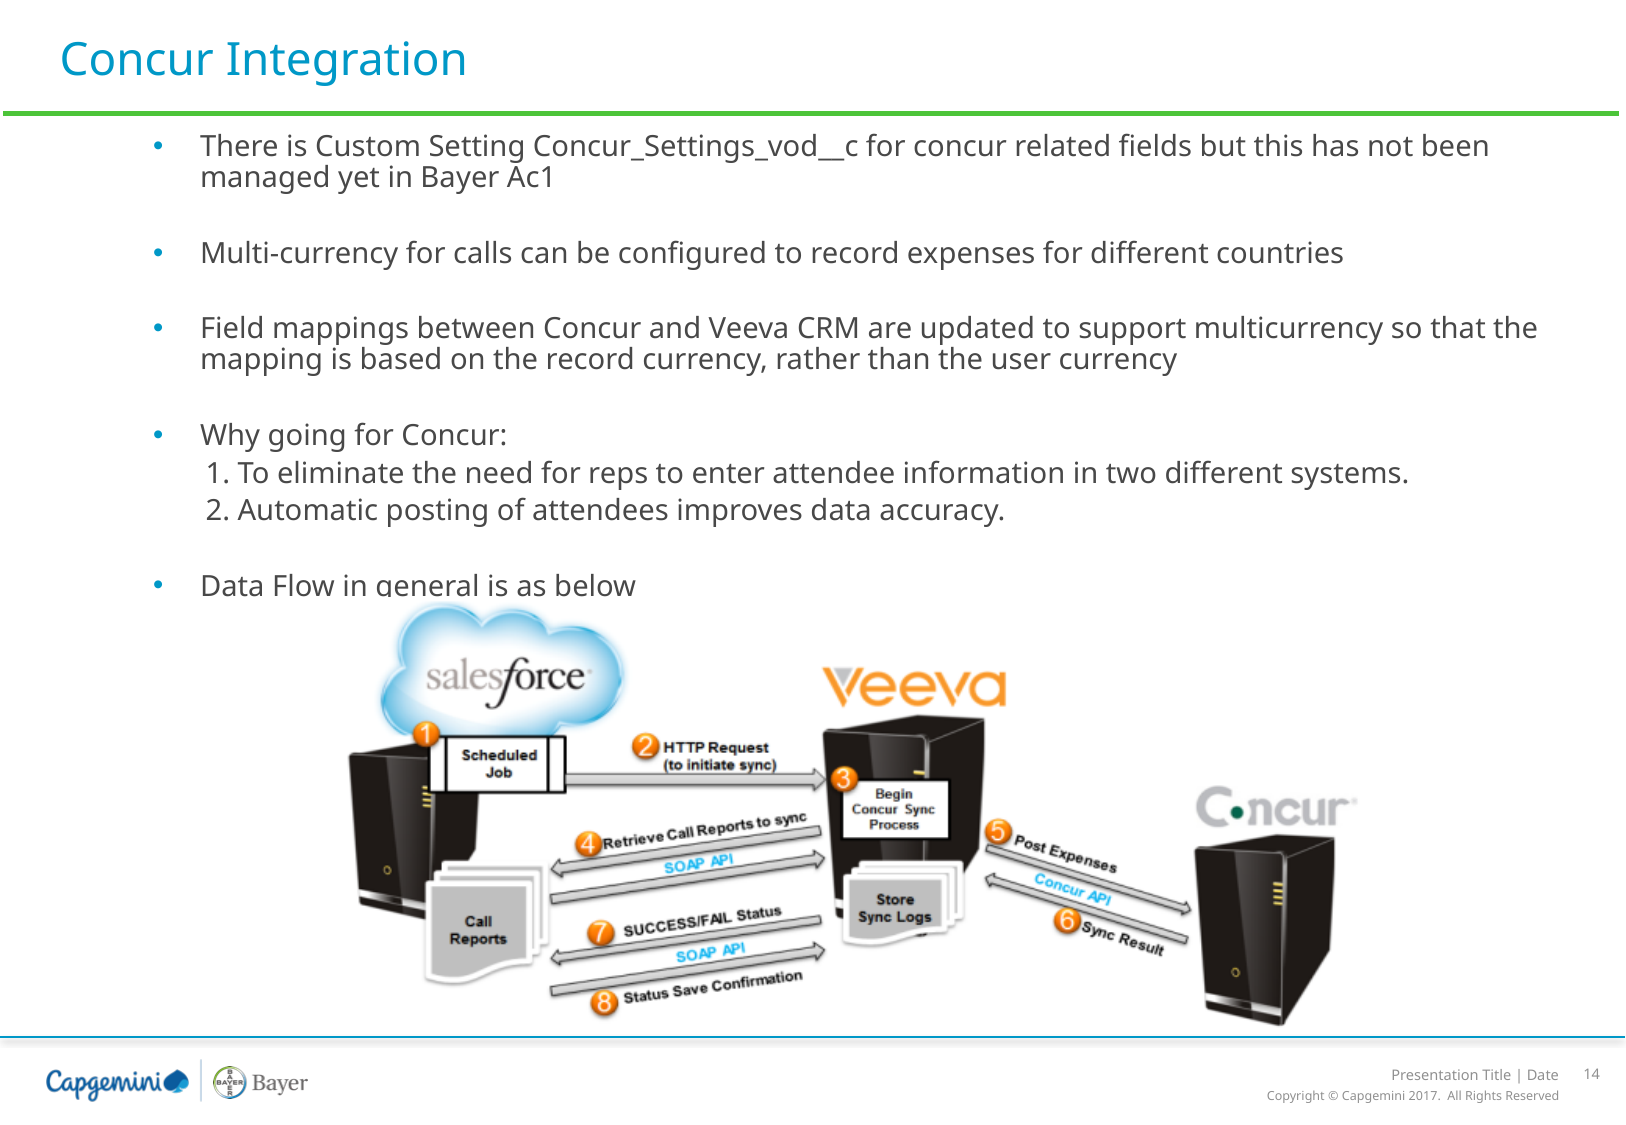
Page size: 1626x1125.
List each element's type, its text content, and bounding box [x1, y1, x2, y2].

list There is Custom Setting Concur_Settings_vod__c for concur related fields but this has not been managed yet in Bayer Ac1 Multi-currency for calls can be configured to record expenses for different countries Field mappings between Concur and Veeva CRM are updated to support multicurrency so that the mapping is based on the record currency, rather than the user currency Why going for Concur: 1. To eliminate the need for reps to enter attendee information in two different systems. 2. Automatic posting of attendees improves data accuracy. Data Flow in general is as below [138, 123, 1563, 171]
title Concur Integration [0, 0, 1625, 124]
picture [21, 1046, 308, 1125]
picture [344, 597, 1361, 1033]
